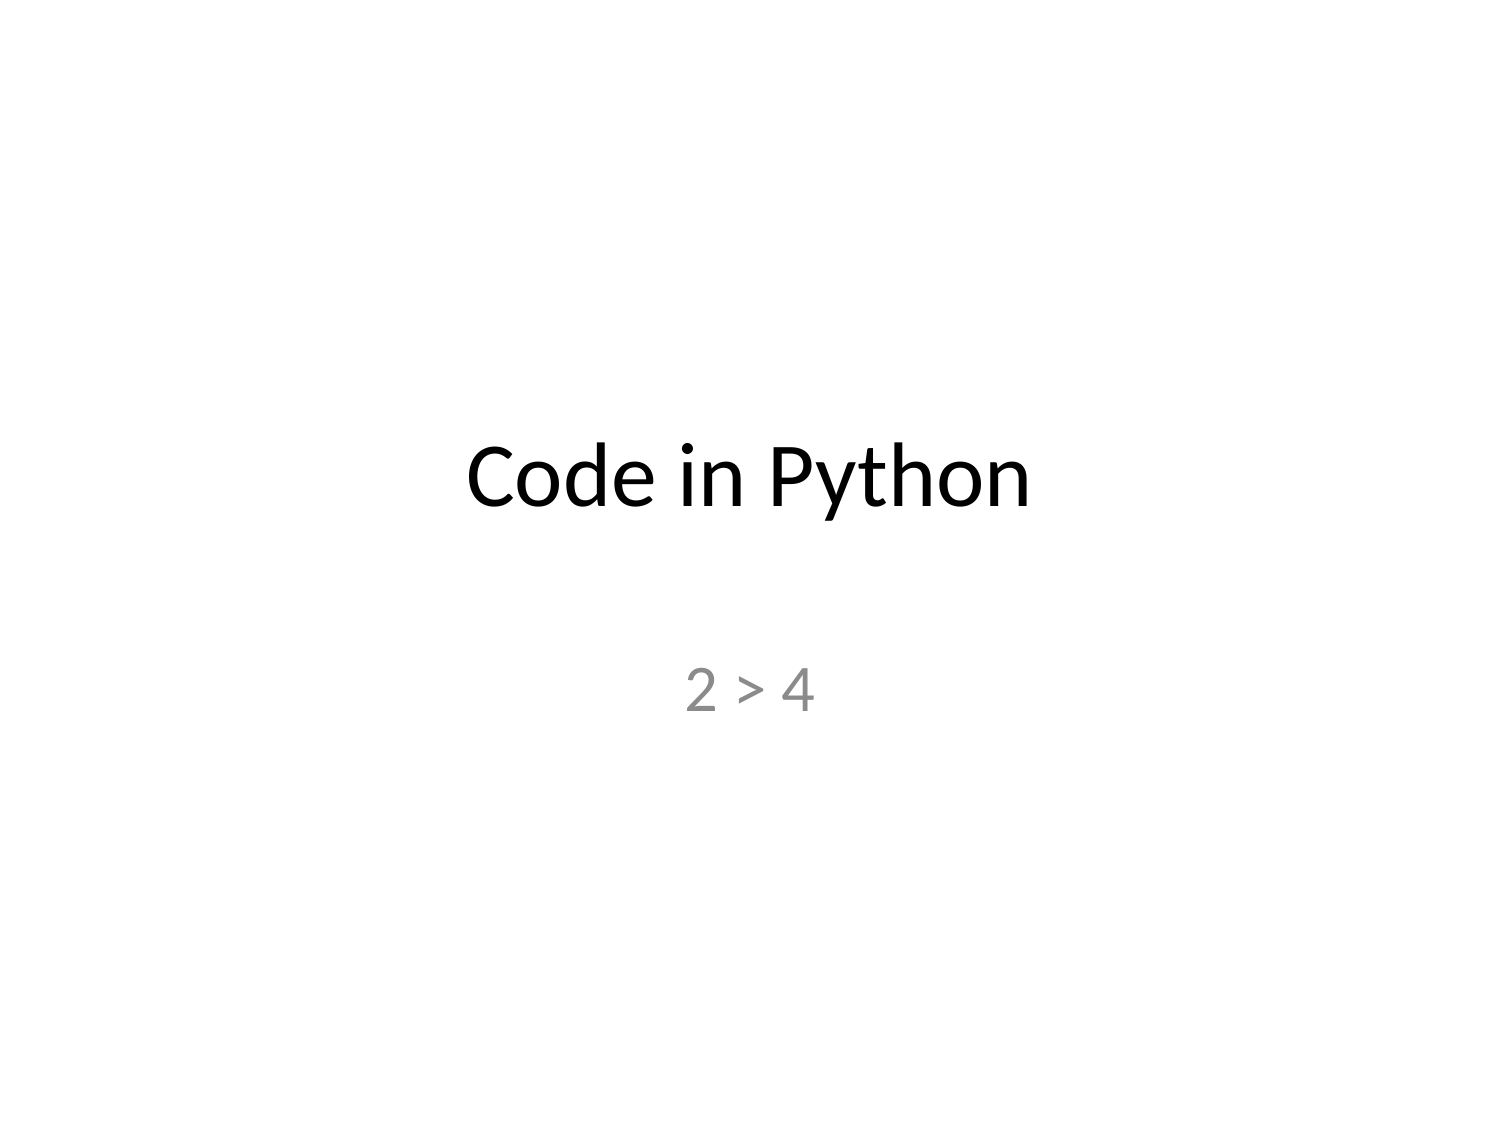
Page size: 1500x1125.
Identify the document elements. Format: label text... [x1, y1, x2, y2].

title Code in Python [112, 349, 1388, 591]
subtitle 2 > 4 [225, 637, 1275, 925]
